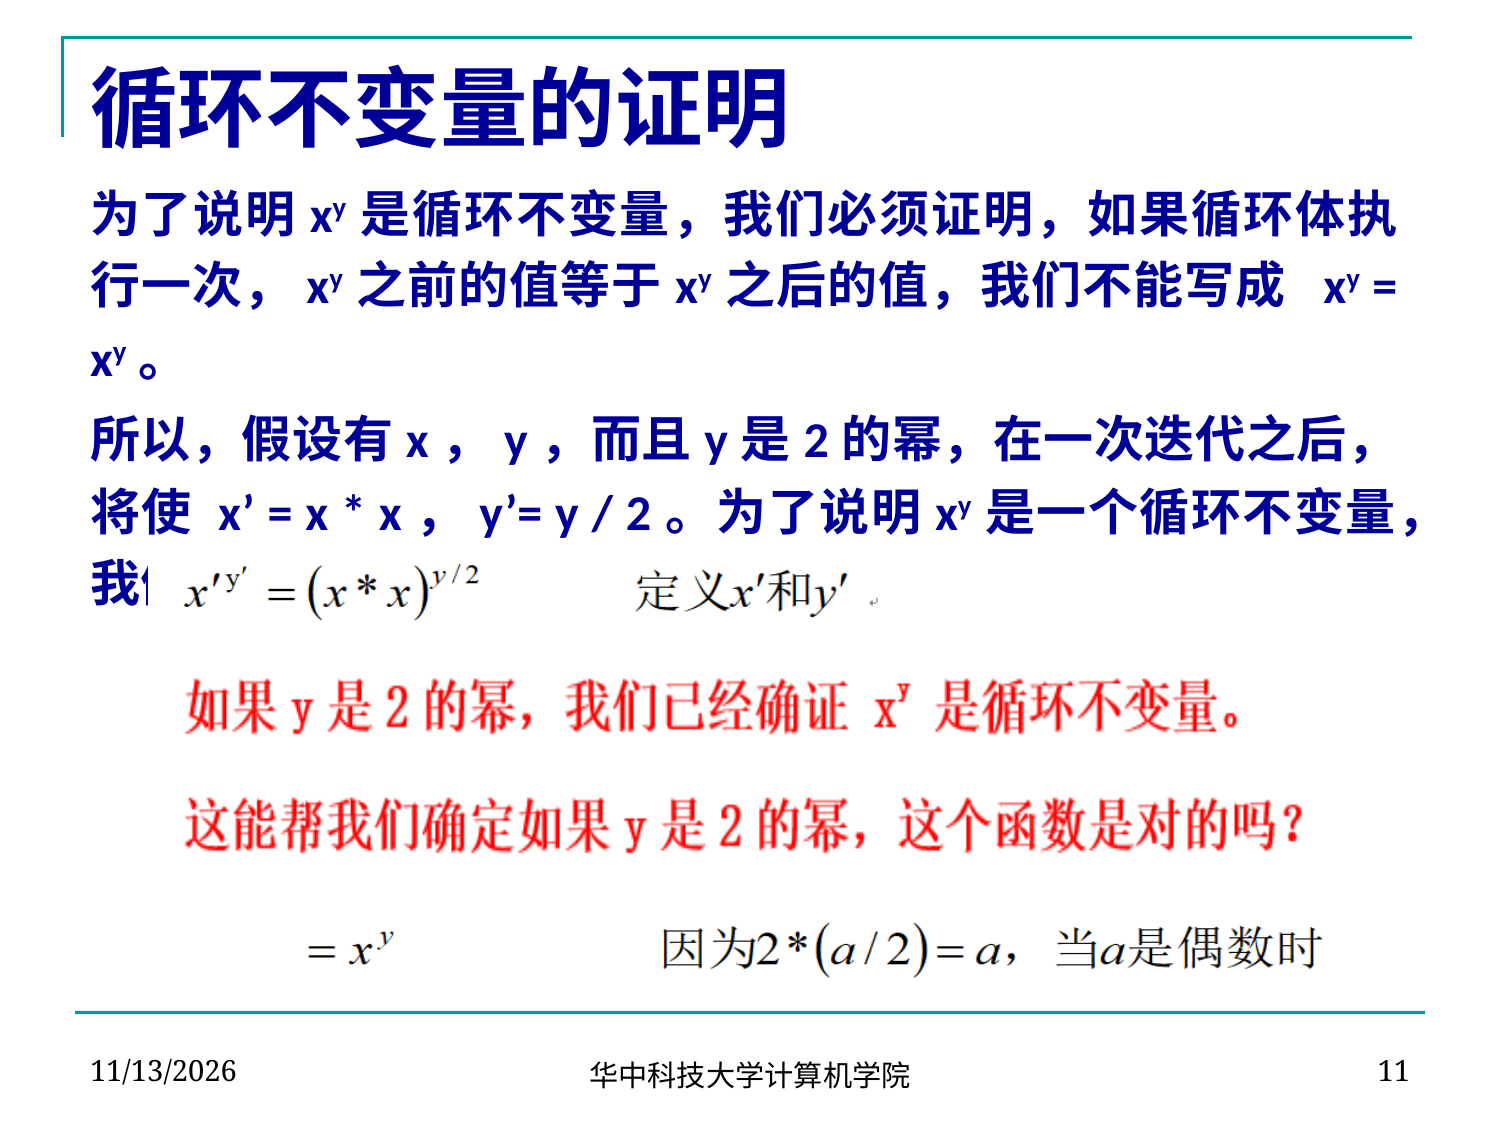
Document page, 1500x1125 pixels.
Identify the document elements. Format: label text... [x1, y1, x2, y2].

list 为了说明xy是循环不变量，我们必须证明，如果循环体执行一次，xy之前的值等于xy之后的值，我们不能写成 xy = xy。 所以，假设有x，y，而且y是2的幂，在一次迭代之后，将使 x’ = x * x，y’= y / 2。为了说明xy是一个循环不变量，我们必须证明 x’y’ = xy 。所以我们来演算： [75, 162, 1413, 816]
footer 华中科技大学计算机学院 [512, 1025, 988, 1100]
title 循环不变量的证明 [75, 45, 1425, 233]
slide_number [75, 1024, 425, 1100]
picture [148, 545, 1339, 988]
slide_number 11 [1074, 1024, 1425, 1100]
